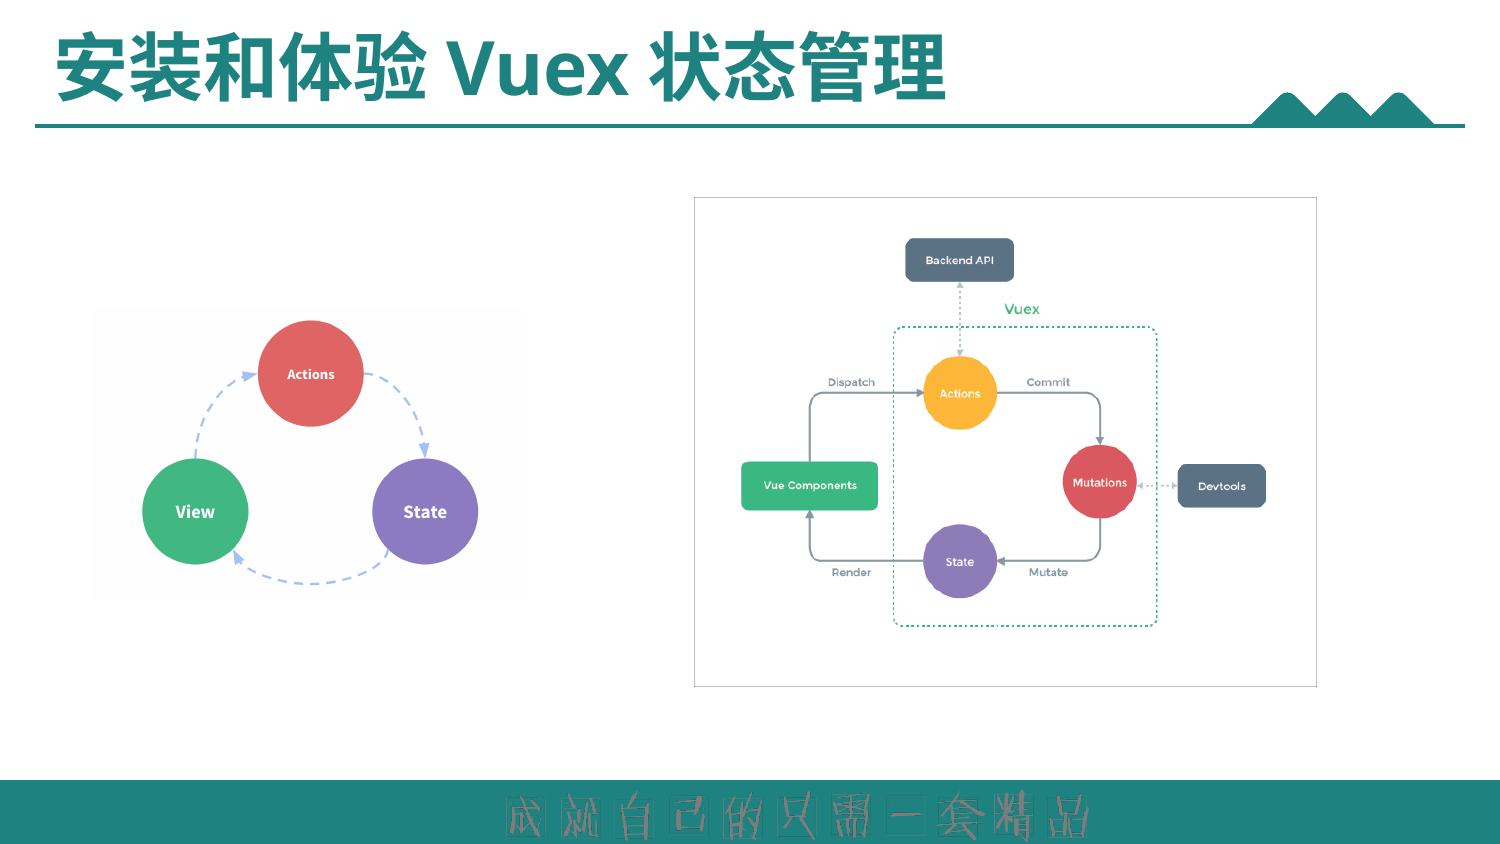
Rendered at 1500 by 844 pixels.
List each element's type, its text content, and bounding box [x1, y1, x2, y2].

title 安装和体验Vuex状态管理 [45, 19, 1026, 112]
picture [693, 197, 1317, 687]
picture [467, 788, 1092, 842]
picture [90, 307, 524, 601]
